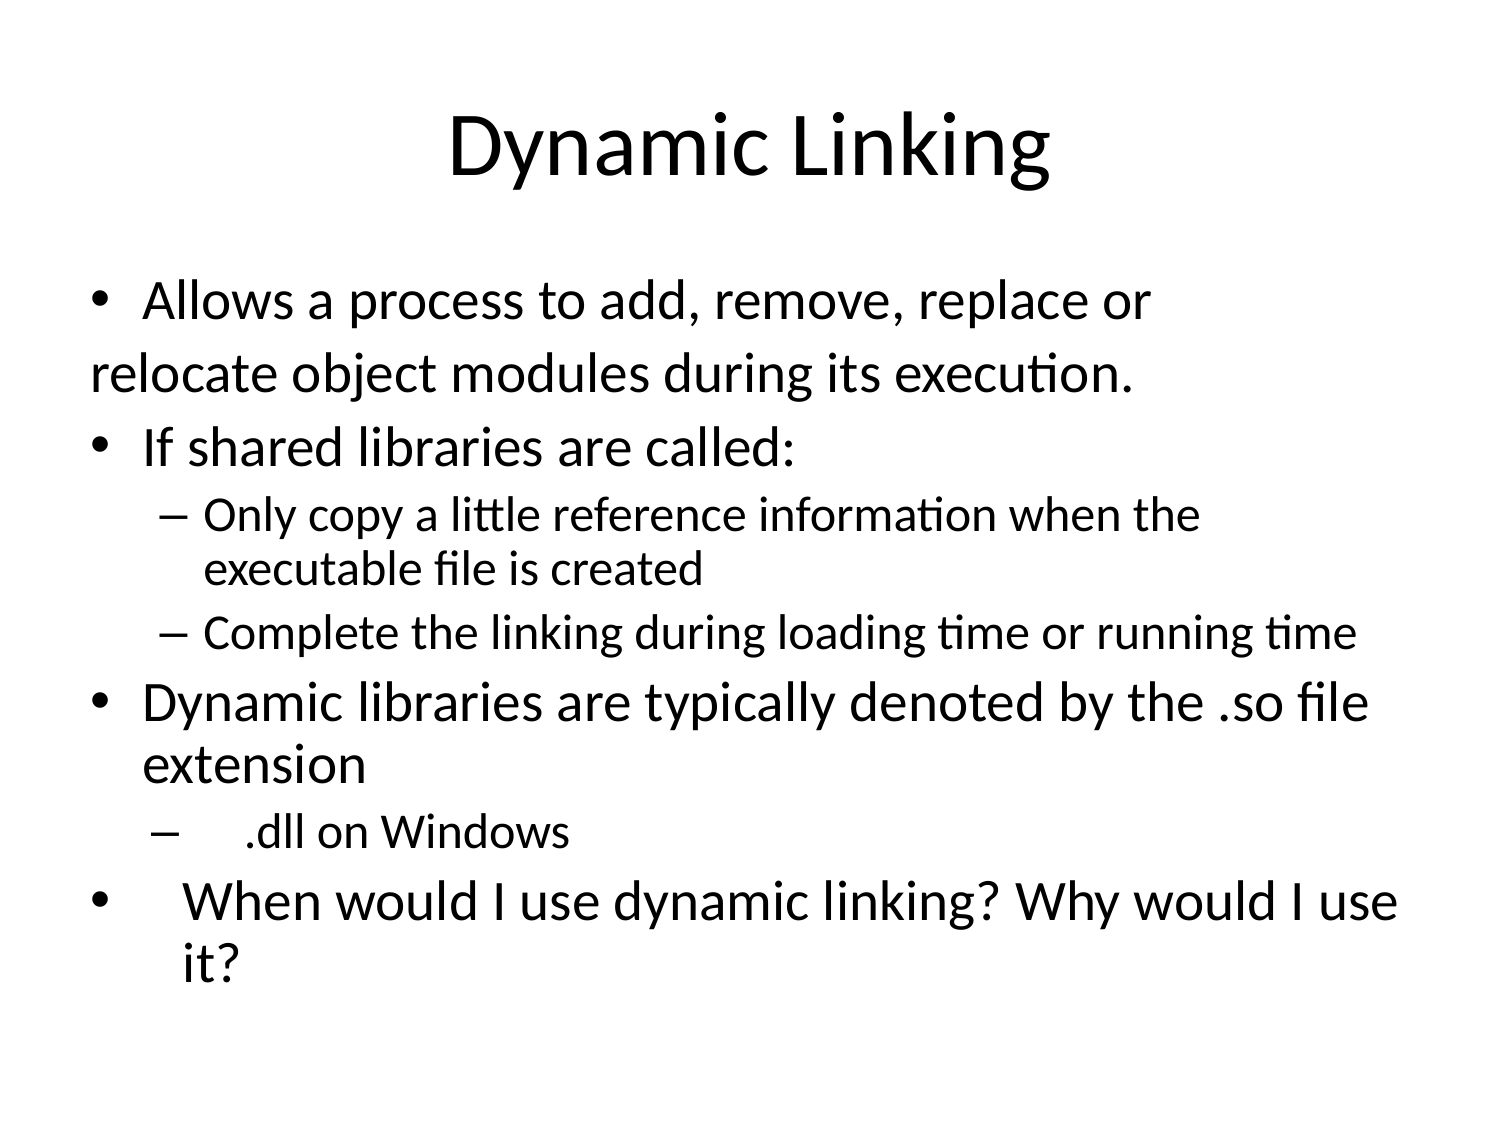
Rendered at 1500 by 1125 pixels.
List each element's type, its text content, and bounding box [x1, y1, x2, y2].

list Allows a process to add, remove, replace or relocate object modules during its execution. If shared libraries are called: Only copy a little reference information when the executable file is created Complete the linking during loading time or running time Dynamic libraries are typically denoted by the .so file extension .dll on Windows When would I use dynamic linking? Why would I use it? [75, 262, 1425, 1005]
title Dynamic Linking [75, 45, 1425, 233]
